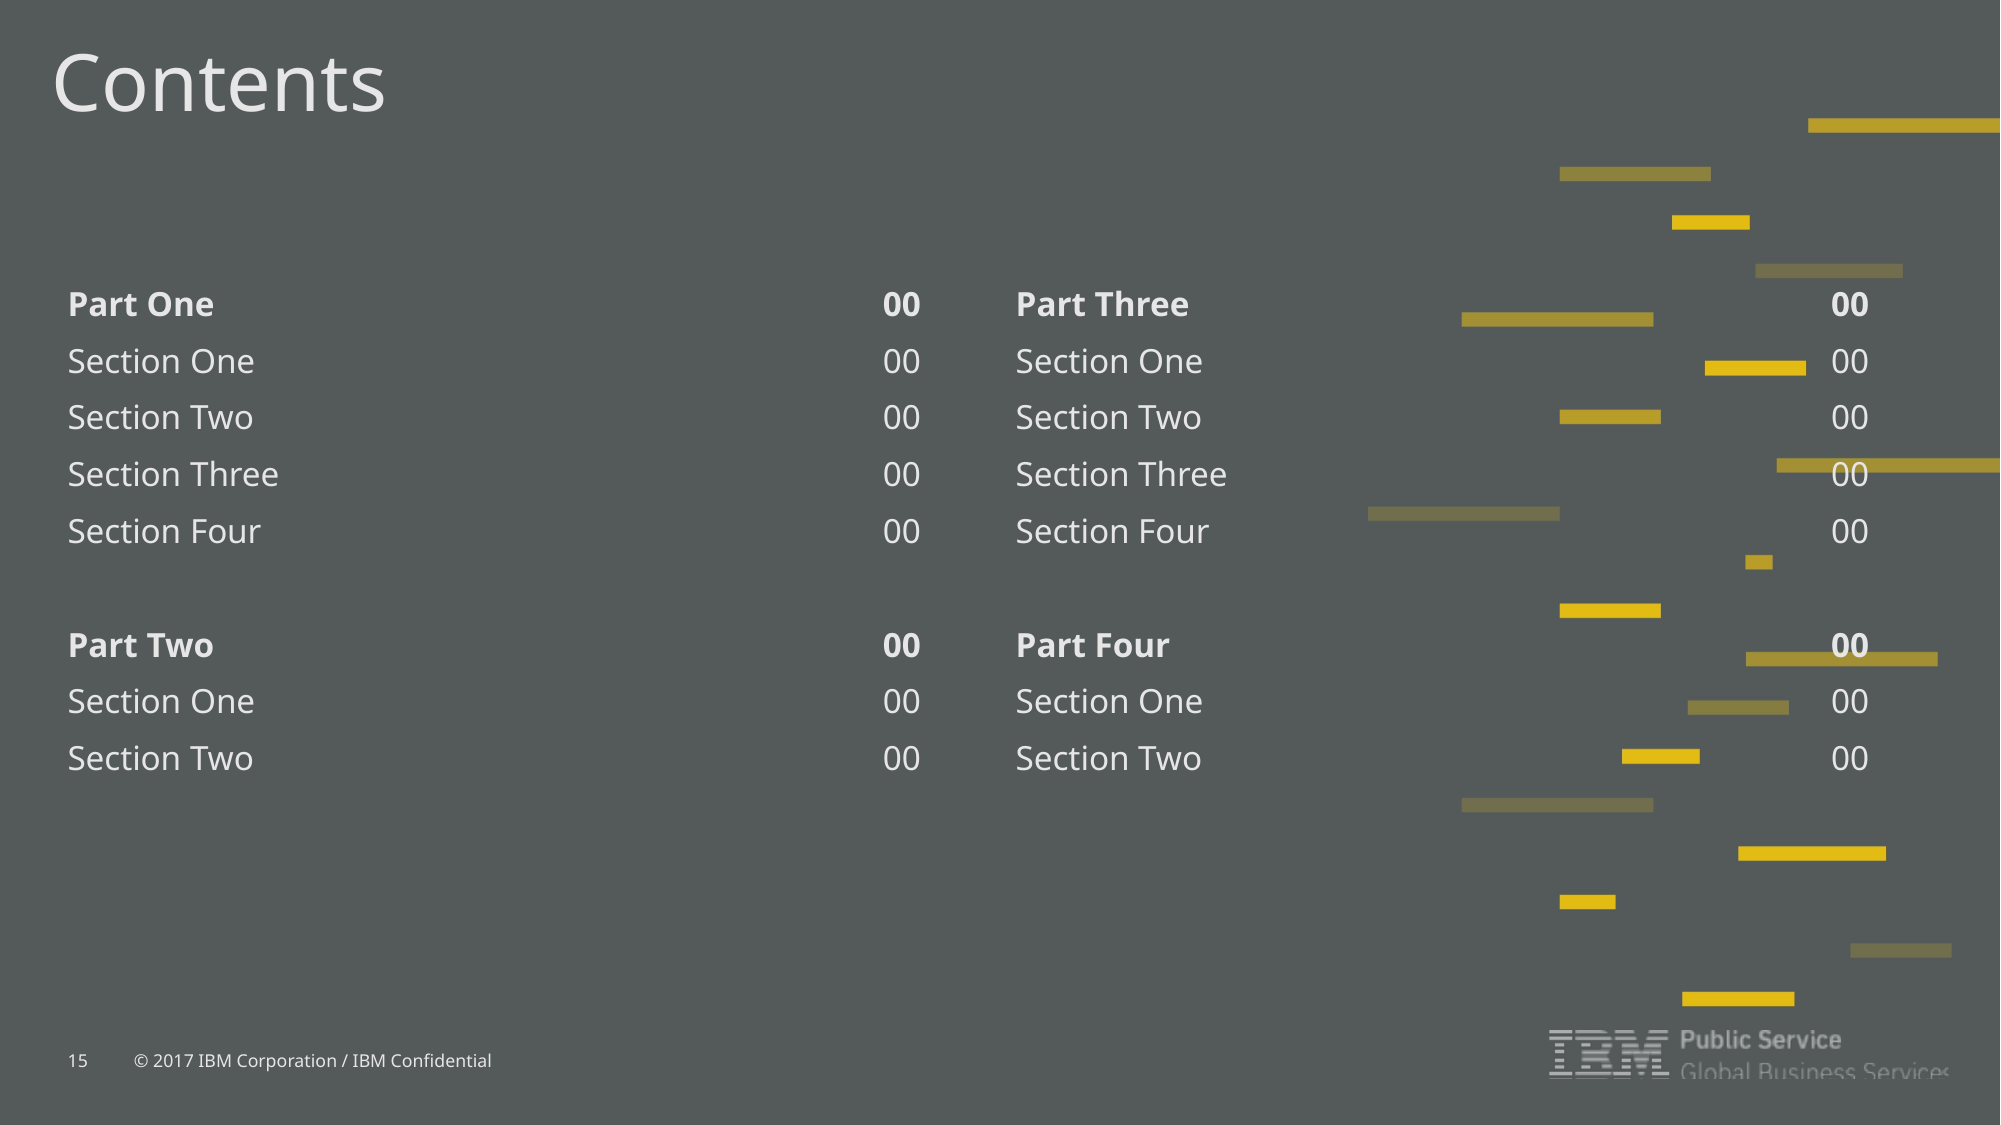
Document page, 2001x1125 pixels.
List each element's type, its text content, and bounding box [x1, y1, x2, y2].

text_box Part Three 00 Section One 00 Section Two 00 Section Three 00 Section Four 00 Part Four 00 Section One 00 Section Two 00 [1000, 280, 1897, 869]
picture [0, 0, 2000, 1125]
footer © 2017 IBM Corporation / IBM Confidential [120, 1042, 579, 1079]
slide_number 15 [52, 1042, 120, 1079]
text_box Part One 00 Section One 00 Section Two 00 Section Three 00 Section Four 00 Part Two 00 Section One 00 Section Two 00 [52, 280, 948, 869]
